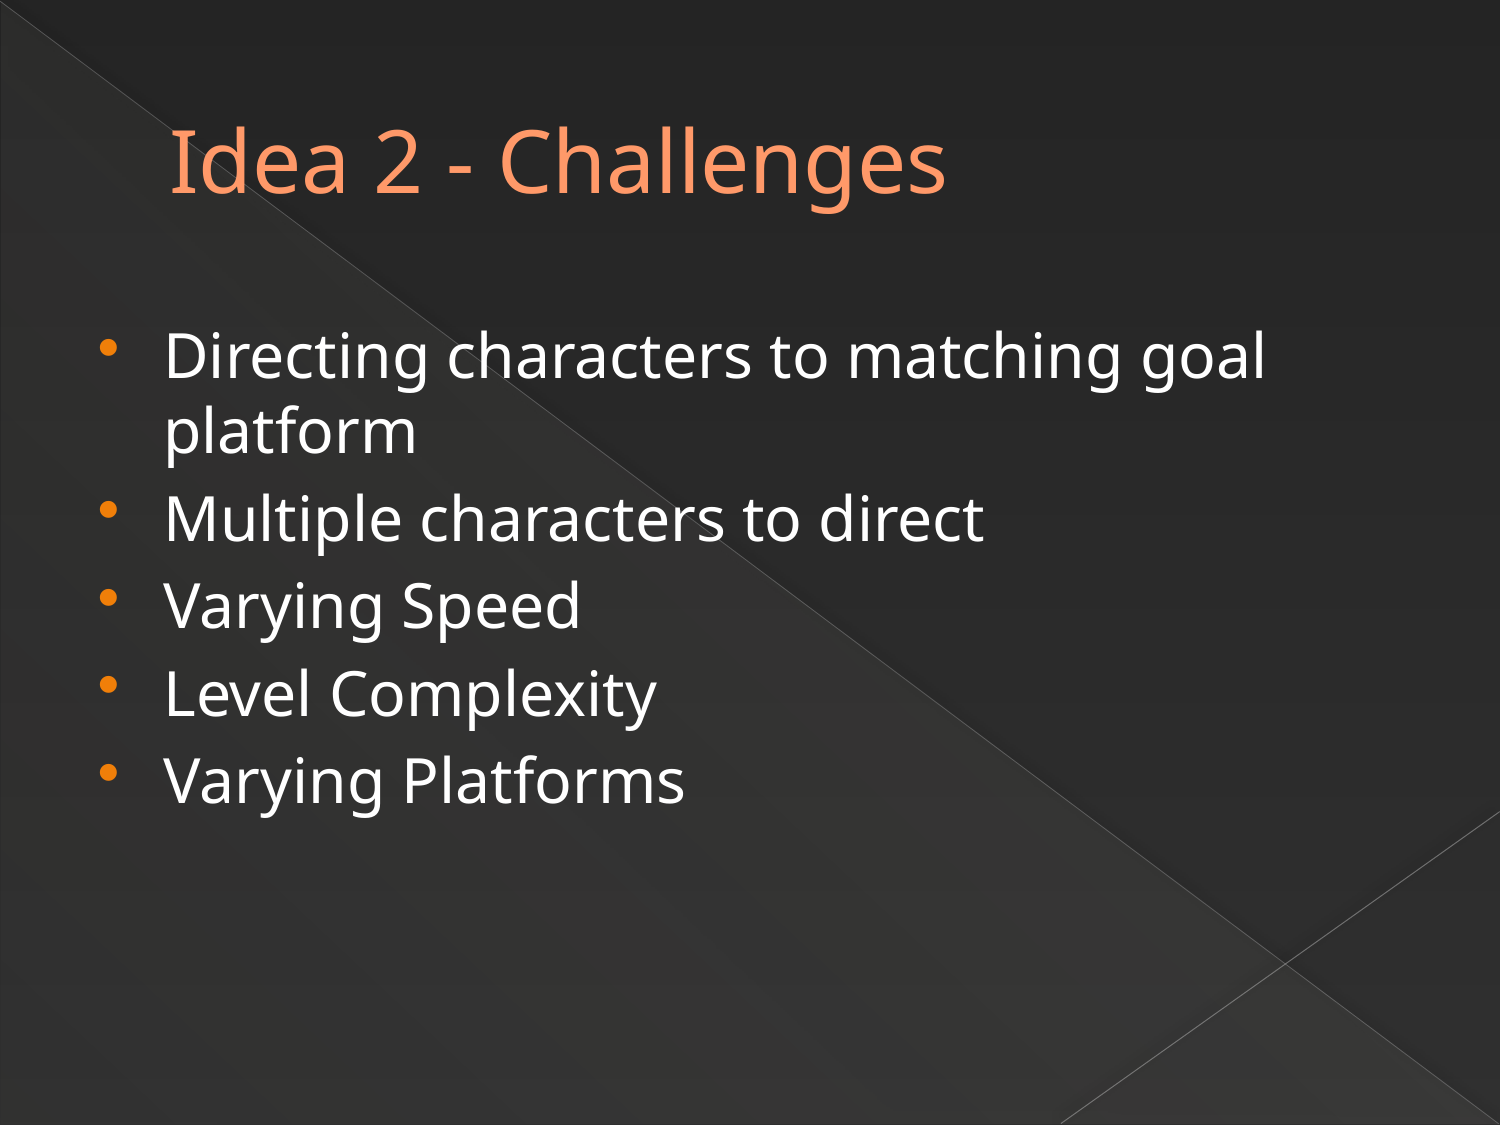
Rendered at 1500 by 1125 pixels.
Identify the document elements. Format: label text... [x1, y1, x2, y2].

list Directing characters to matching goal platform Multiple characters to direct Varying Speed Level Complexity Varying Platforms [75, 308, 1425, 1059]
title Idea 2 - Challenges [75, 43, 1425, 274]
